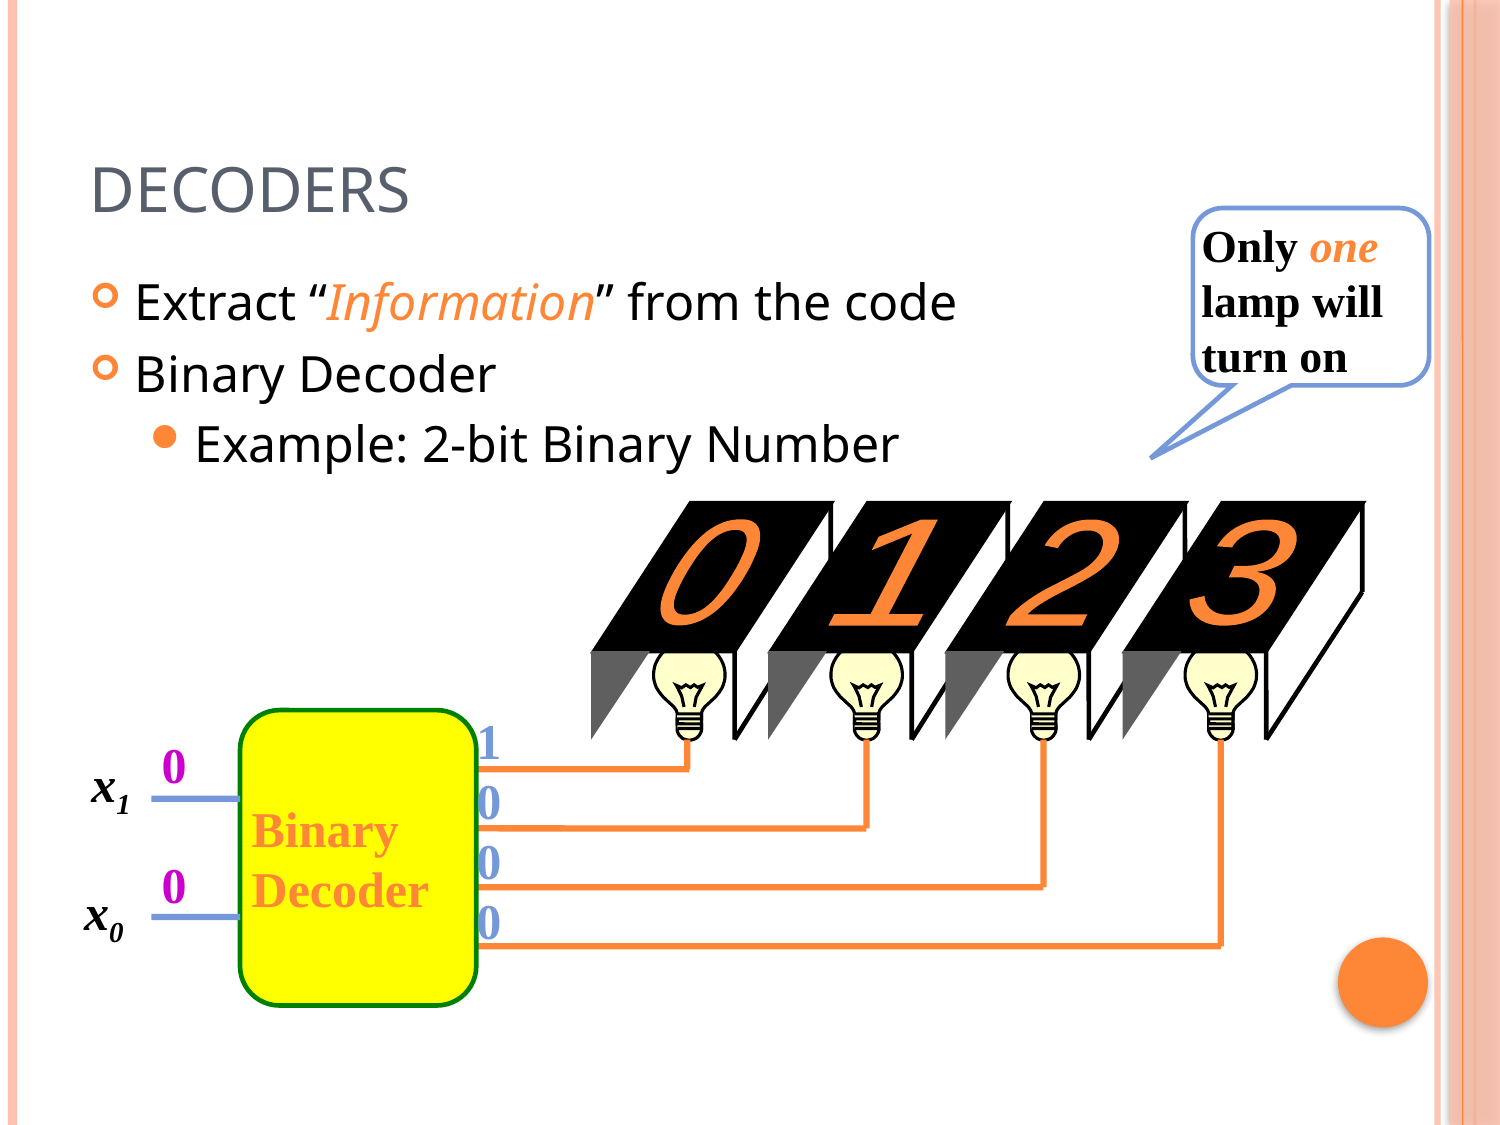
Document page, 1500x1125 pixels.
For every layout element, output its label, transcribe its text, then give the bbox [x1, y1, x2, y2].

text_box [767, 502, 942, 741]
list Extract “Information” from the code Binary Decoder Example: 2-bit Binary Number [75, 262, 1338, 1062]
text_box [482, 768, 681, 947]
title Decoders [75, 45, 1338, 233]
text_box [1122, 502, 1363, 741]
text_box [686, 739, 1222, 947]
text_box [83, 709, 477, 1006]
text_box Only one lamp will turn on [1192, 207, 1430, 386]
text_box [590, 502, 765, 741]
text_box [944, 502, 1120, 741]
